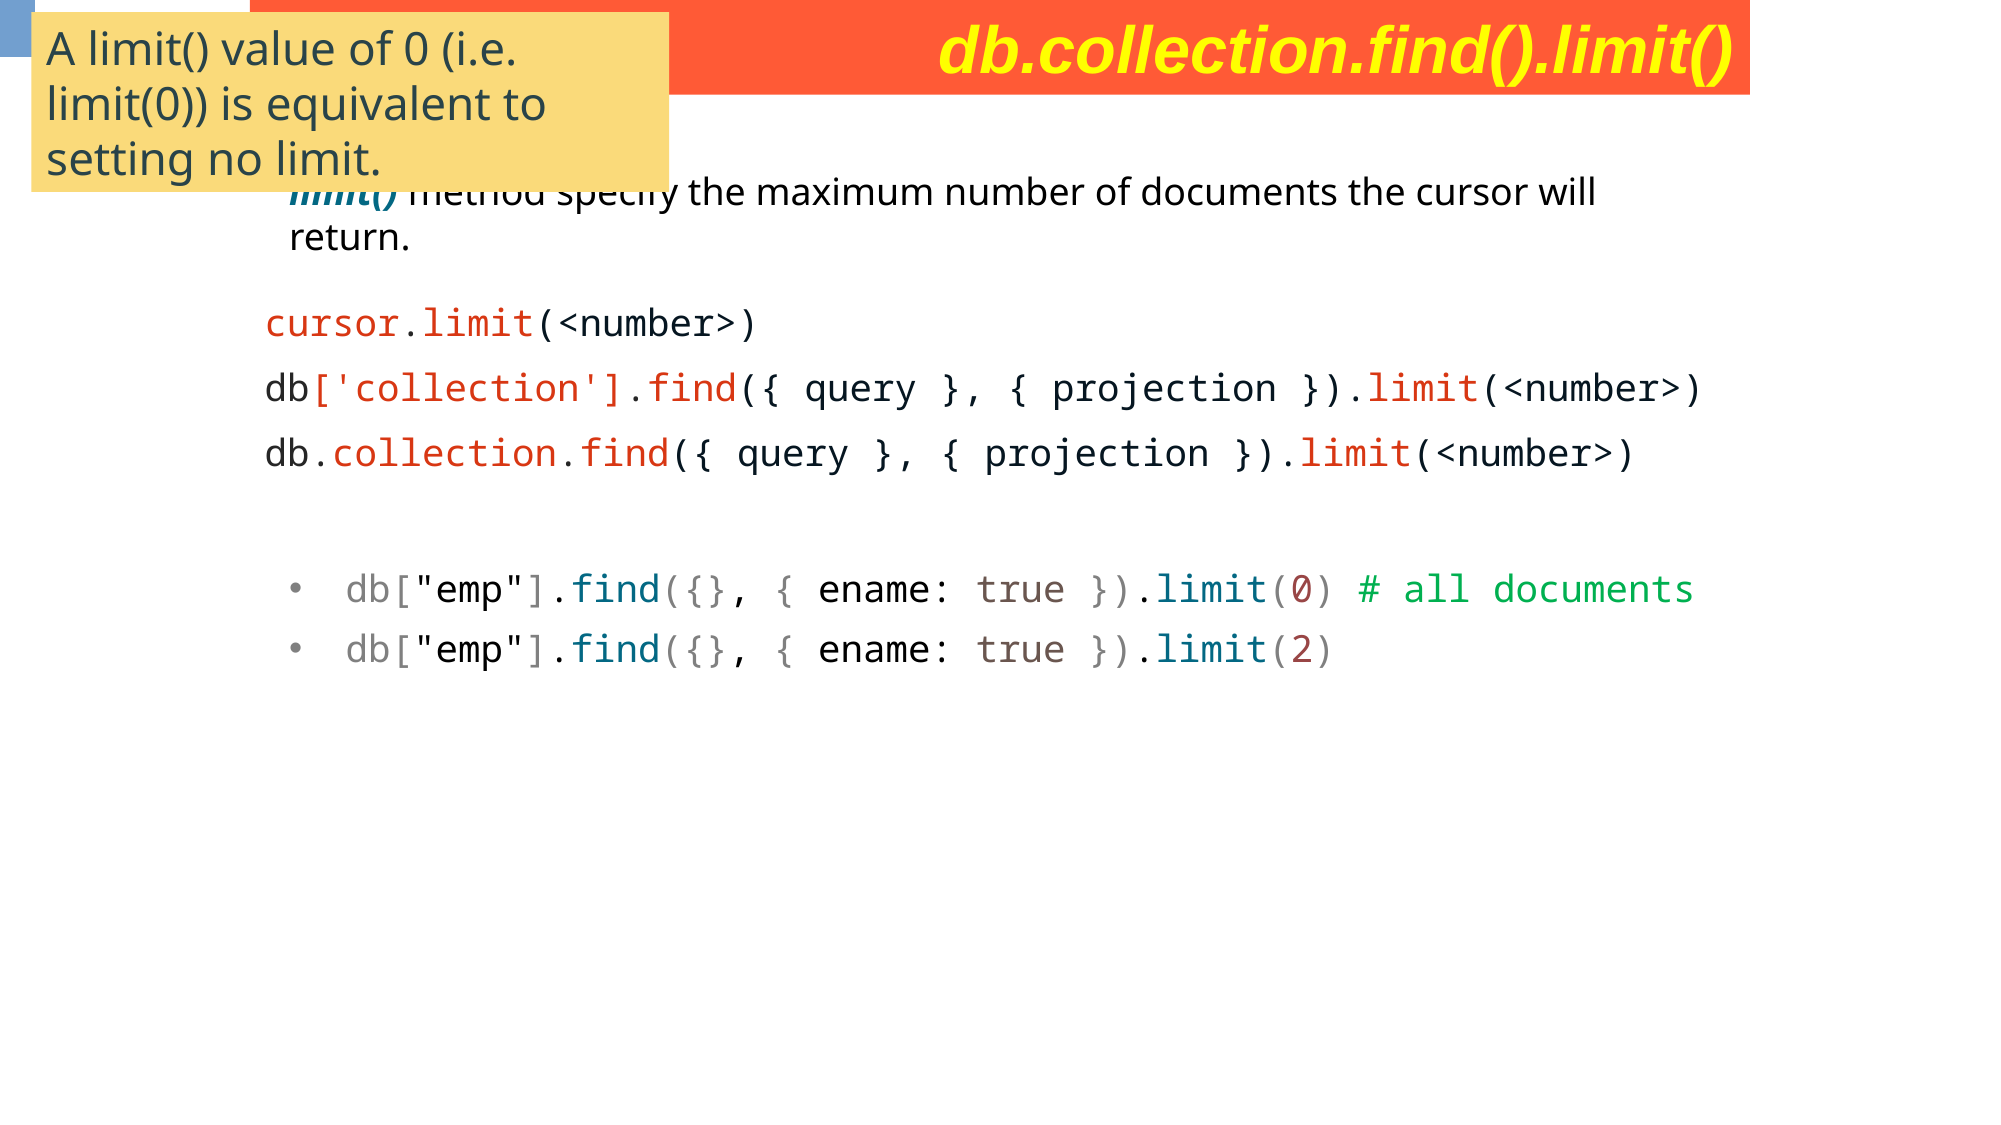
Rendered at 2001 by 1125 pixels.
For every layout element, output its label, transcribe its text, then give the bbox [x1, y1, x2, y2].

text_box limit() method specify the maximum number of documents the cursor will return. [274, 160, 1726, 266]
text_box db["emp"].find({}, { ename: true }).limit(0) # all documents db["emp"].find({}, { ename: true }).limit(2) [274, 557, 1726, 678]
text_box db.collection.find().limit() [249, 0, 1750, 95]
text_box cursor.limit(<number>) db['collection'].find({ query }, { projection }).limit(<number>) db.collection.find({ query }, { projection }).limit(<number>) [249, 291, 1750, 482]
text_box A limit() value of 0 (i.e. limit(0)) is equivalent to setting no limit. [31, 12, 670, 192]
